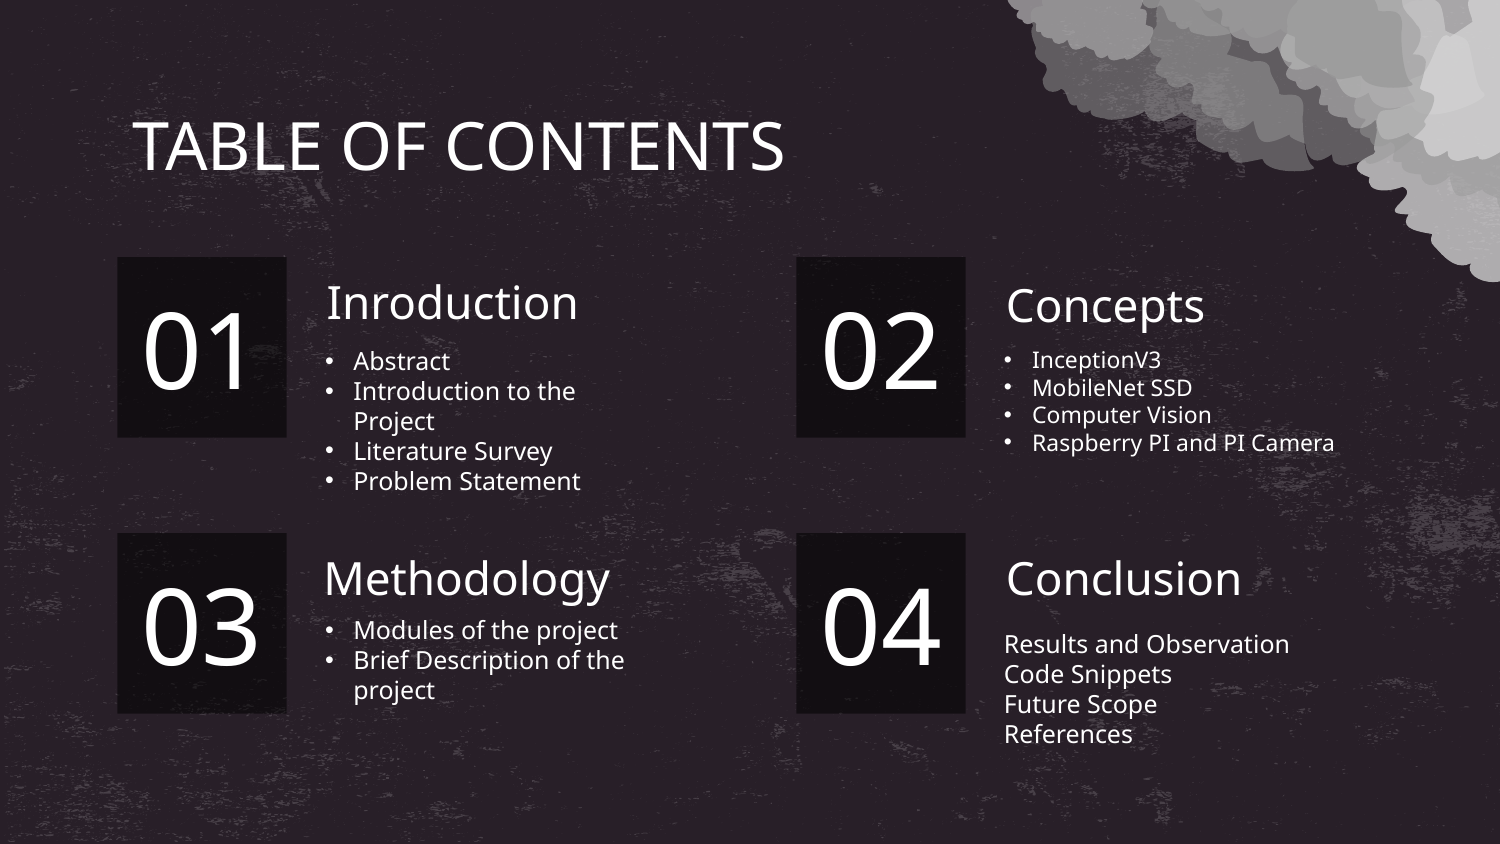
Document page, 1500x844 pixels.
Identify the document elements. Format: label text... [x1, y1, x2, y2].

subtitle Modules of the project Brief Description of the project [310, 600, 702, 722]
title 01 [117, 257, 287, 438]
text_box [1201, 0, 1435, 166]
title 03 [117, 533, 287, 714]
subtitle Abstract Introduction to the Project Literature Survey Problem Statement [310, 330, 653, 502]
title 04 [796, 533, 966, 714]
subtitle Inroduction [311, 240, 704, 362]
text_box [1030, 0, 1314, 172]
subtitle Methodology [308, 516, 700, 638]
subtitle InceptionV3 MobileNet SSD Computer Vision Raspberry PI and PI Camera [988, 330, 1391, 469]
subtitle Conclusion [990, 516, 1383, 638]
subtitle Results and Observation Code Snippets Future Scope References [988, 613, 1381, 708]
title 02 [796, 257, 966, 438]
subtitle Concepts [990, 243, 1383, 366]
title TABLE OF CONTENTS [117, 88, 1383, 176]
